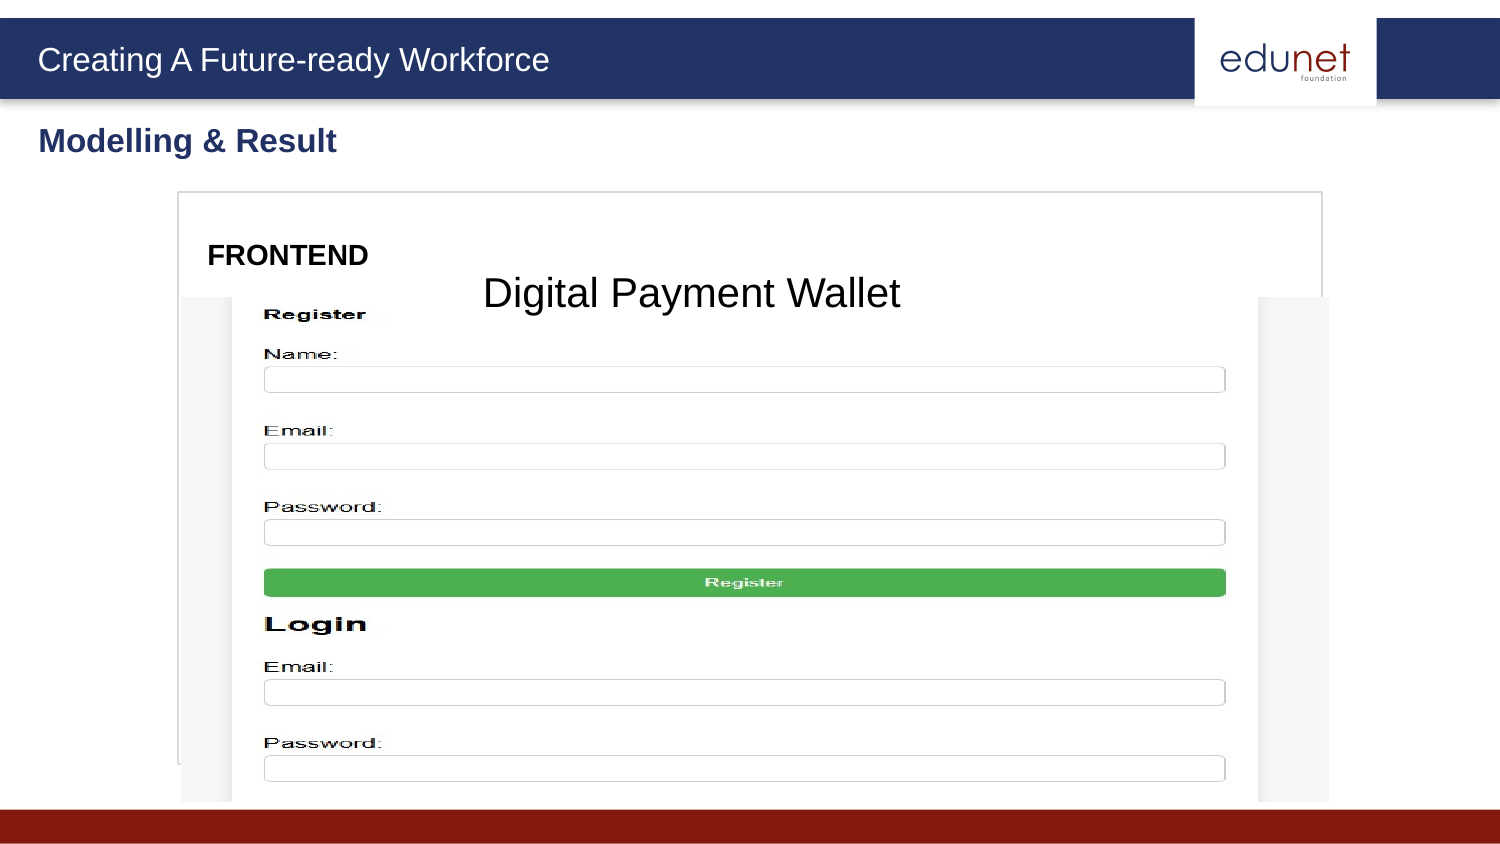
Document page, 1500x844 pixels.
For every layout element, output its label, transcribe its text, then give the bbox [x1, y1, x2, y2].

picture [181, 297, 1329, 802]
text_box Modelling & Result [23, 112, 750, 167]
picture [1215, 38, 1356, 86]
text_box [176, 190, 1324, 301]
text_box Digital Payment Wallet [260, 258, 1123, 295]
text_box FRONTEND [192, 229, 808, 279]
